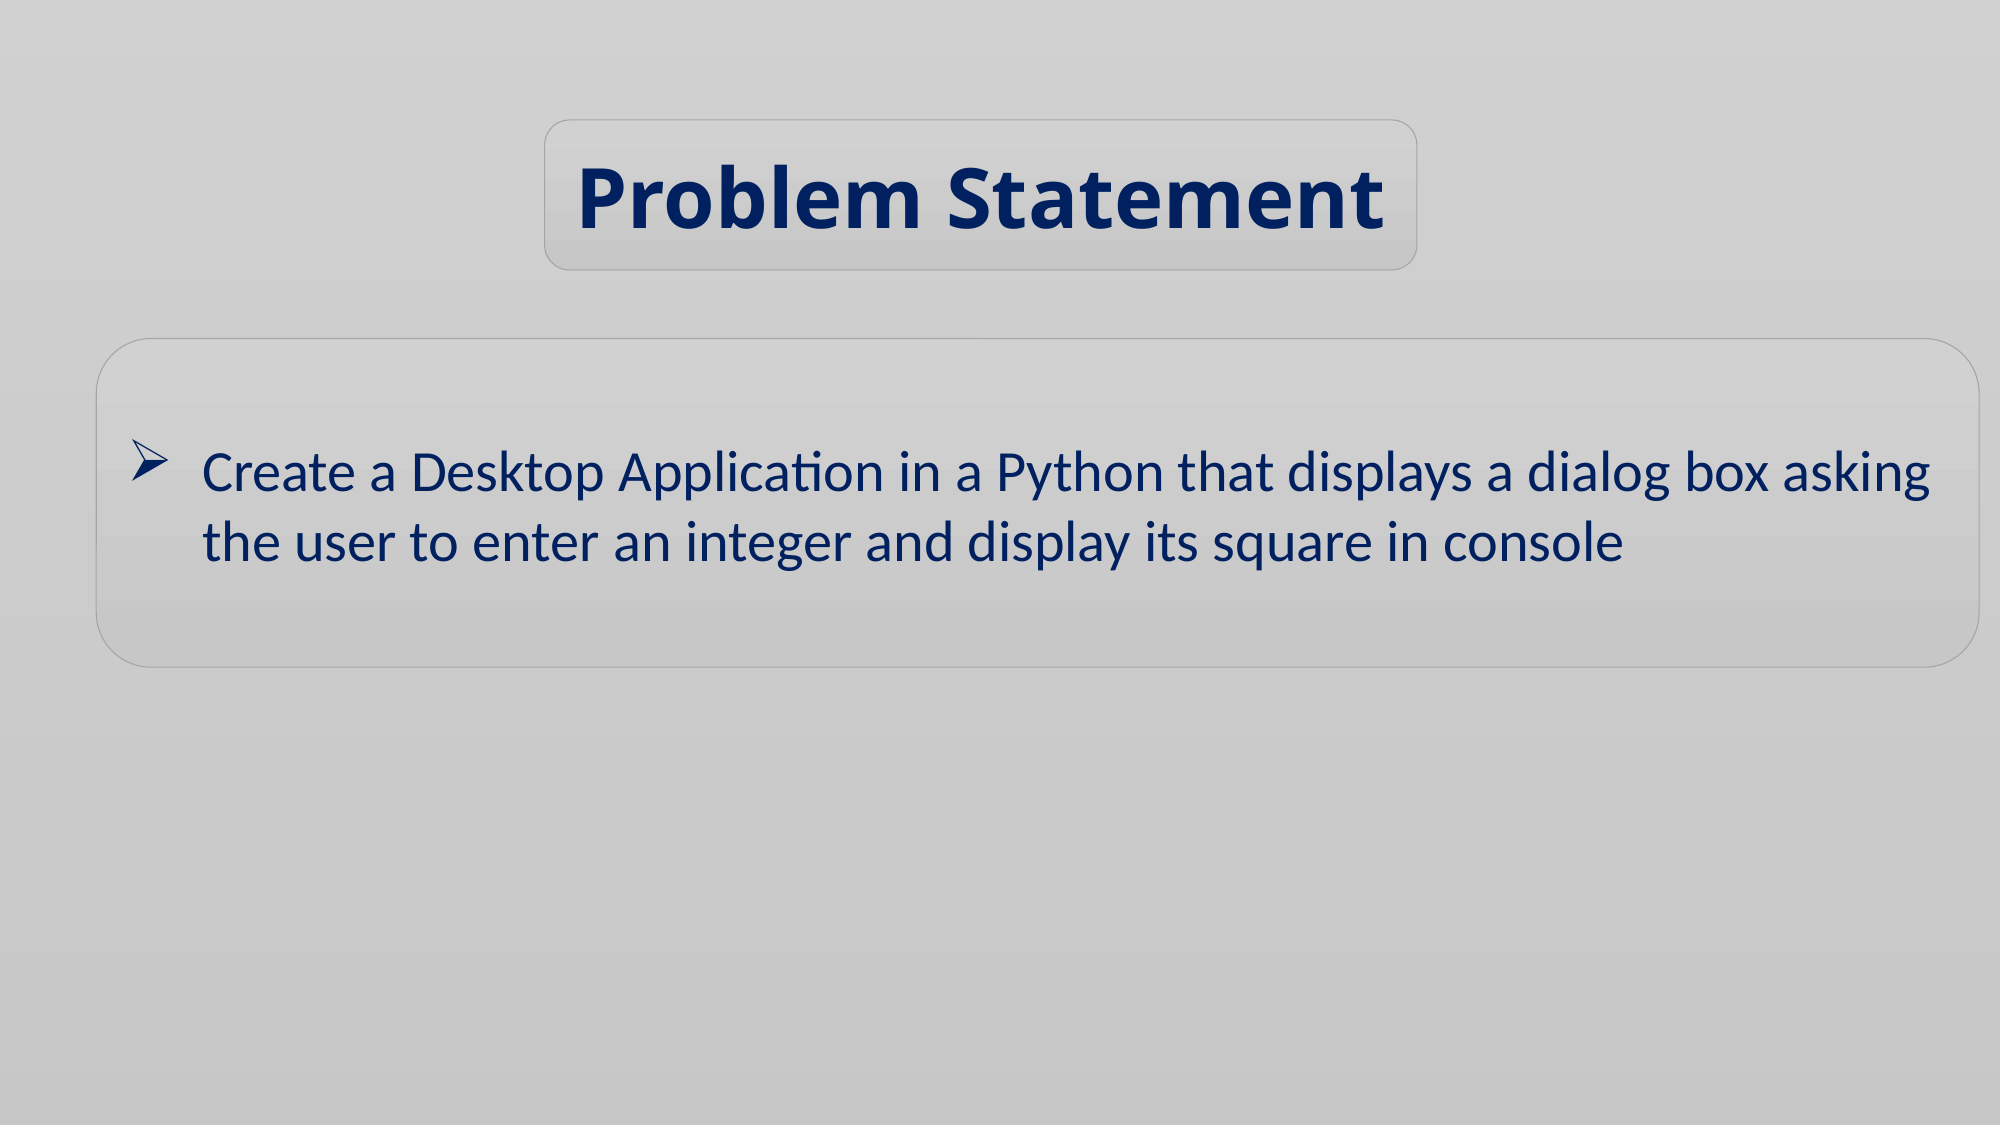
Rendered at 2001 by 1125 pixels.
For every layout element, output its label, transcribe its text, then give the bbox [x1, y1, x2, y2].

text_box Problem Statement [544, 119, 1418, 271]
text_box Create a Desktop Application in a Python that displays a dialog box asking the user to enter an integer and display its square in console [95, 337, 1980, 668]
